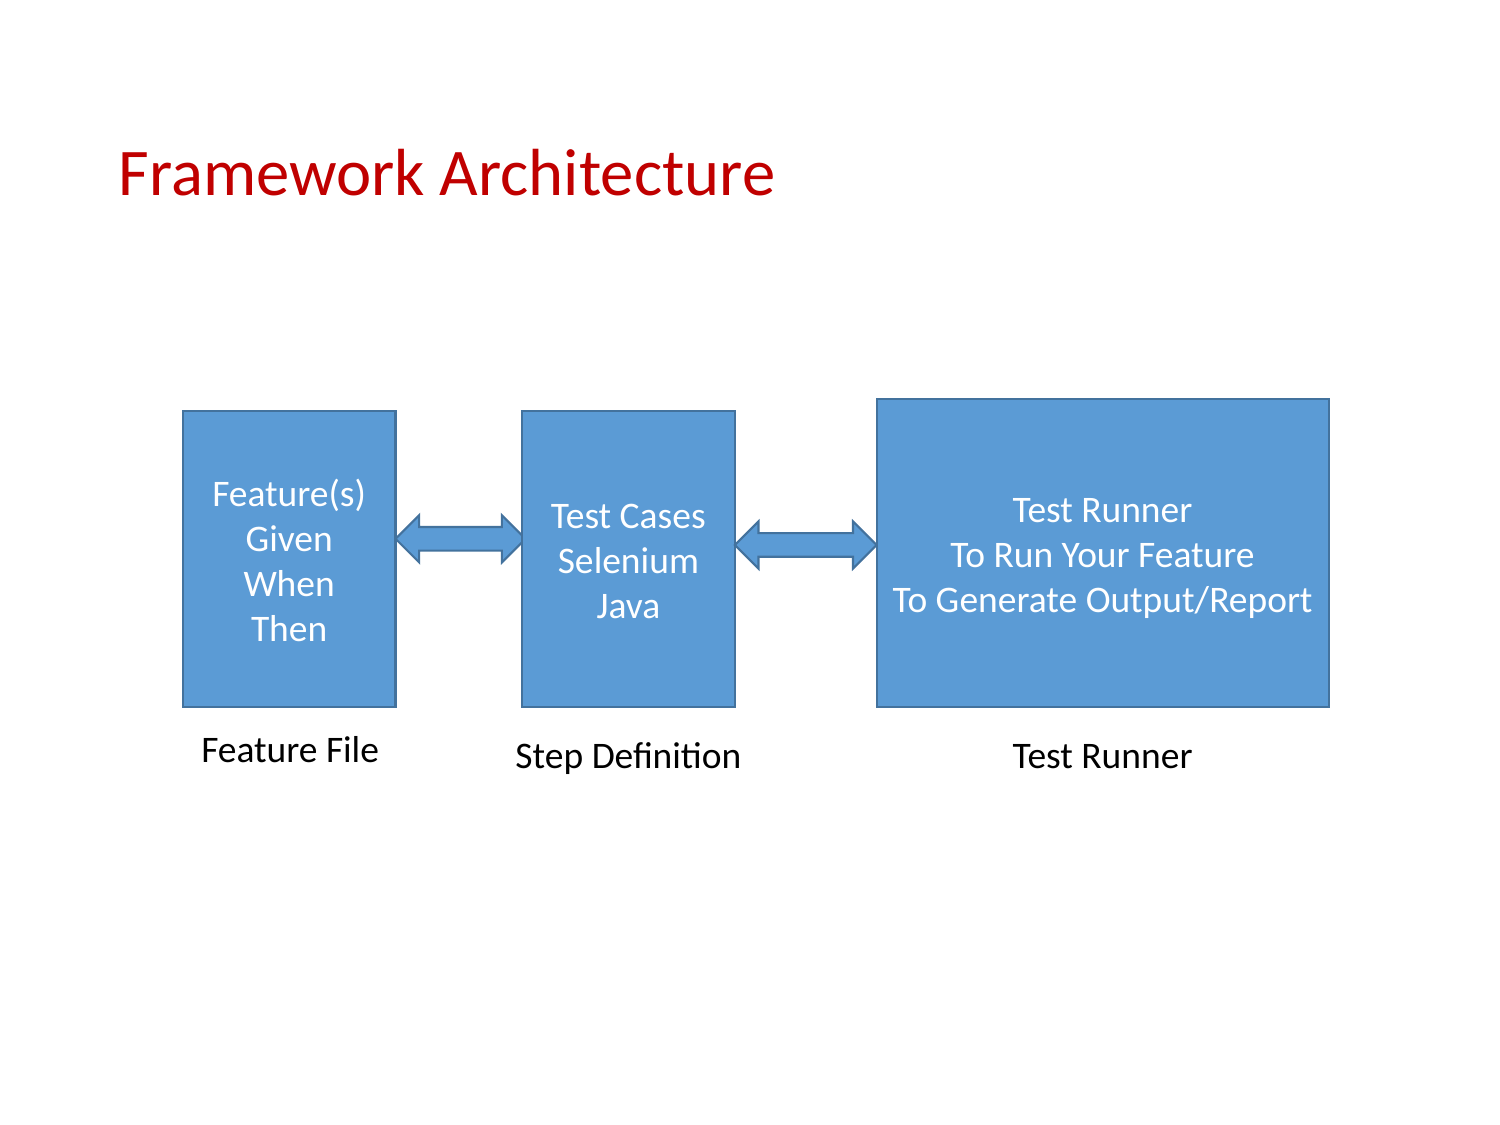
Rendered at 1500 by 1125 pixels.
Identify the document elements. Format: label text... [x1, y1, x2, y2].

text_box Step Definition [500, 723, 757, 784]
text_box [394, 512, 521, 565]
text_box Feature(s) Given When Then [182, 410, 397, 708]
text_box Test Runner To Run Your Feature To Generate Output/Report [876, 398, 1330, 708]
text_box Test Cases Selenium Java [521, 410, 736, 708]
text_box [733, 518, 876, 572]
text_box Feature File [186, 717, 395, 778]
title Framework Architecture [103, 59, 1397, 278]
text_box Test Runner [997, 723, 1208, 784]
